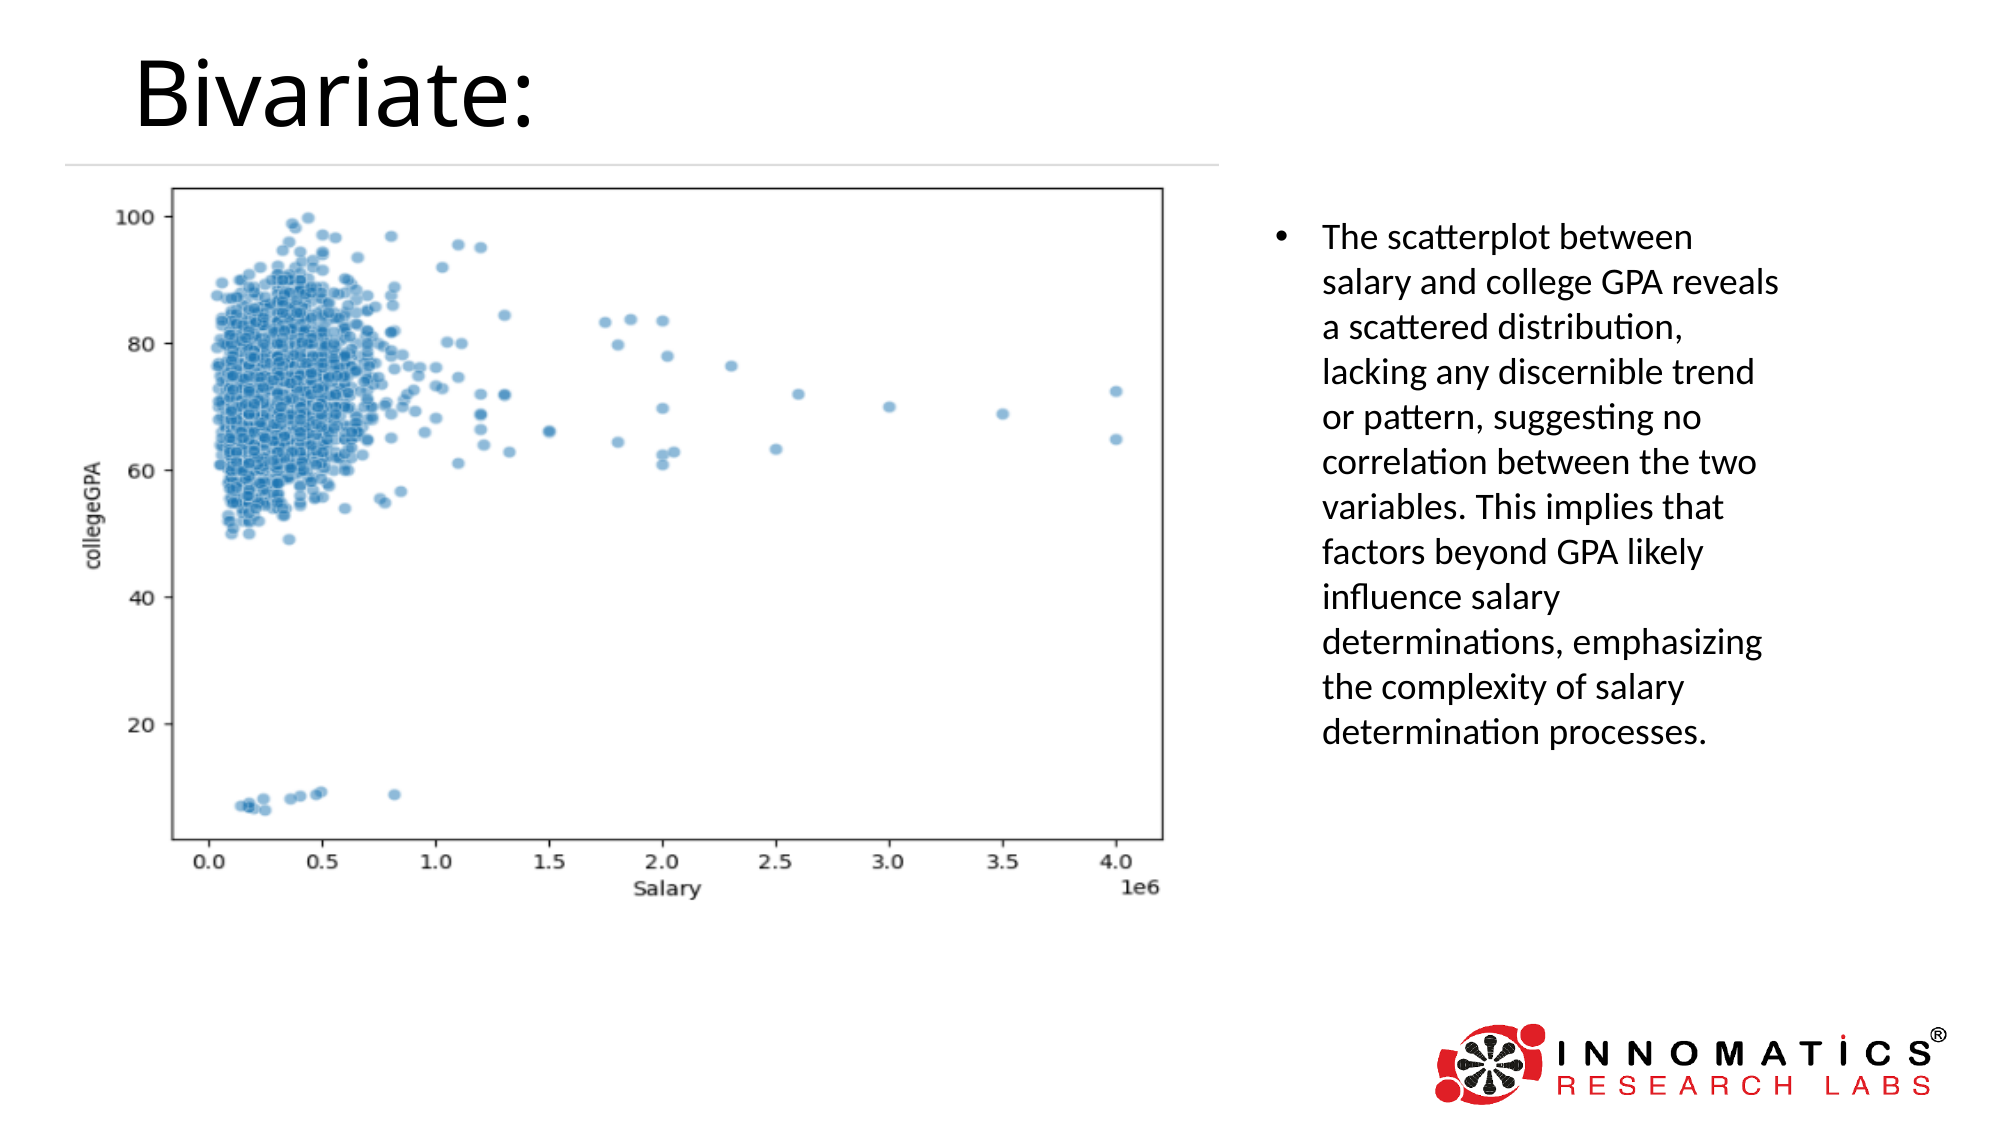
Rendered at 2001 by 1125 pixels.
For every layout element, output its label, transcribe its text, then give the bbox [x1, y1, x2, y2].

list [1398, 994, 1983, 1125]
picture [65, 163, 1219, 922]
text_box The scatterplot between salary and college GPA reveals a scattered distribution, lacking any discernible trend or pattern, suggesting no correlation between the two variables. This implies that factors beyond GPA likely influence salary determinations, emphasizing the complexity of salary determination processes. [1260, 205, 1801, 760]
title Bivariate: [117, 0, 1767, 206]
